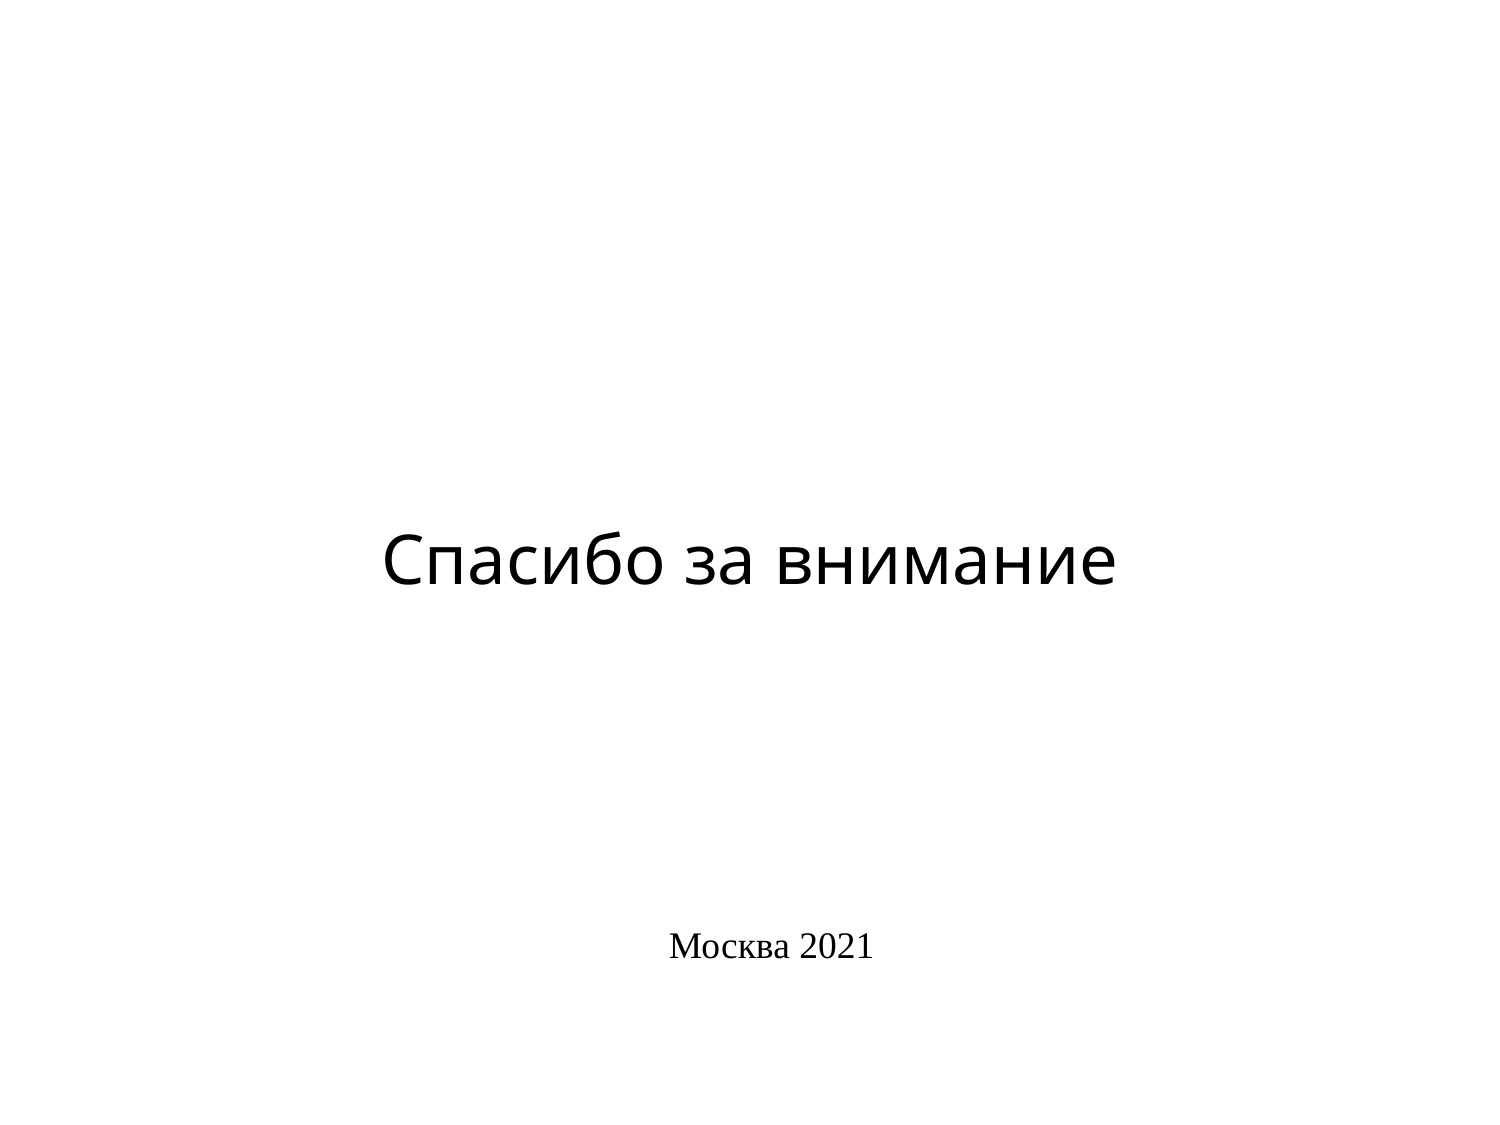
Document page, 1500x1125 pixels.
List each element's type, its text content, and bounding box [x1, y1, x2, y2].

title Спасибо за внимание [103, 453, 1397, 672]
text_box Москва 2021 [383, 913, 1170, 974]
